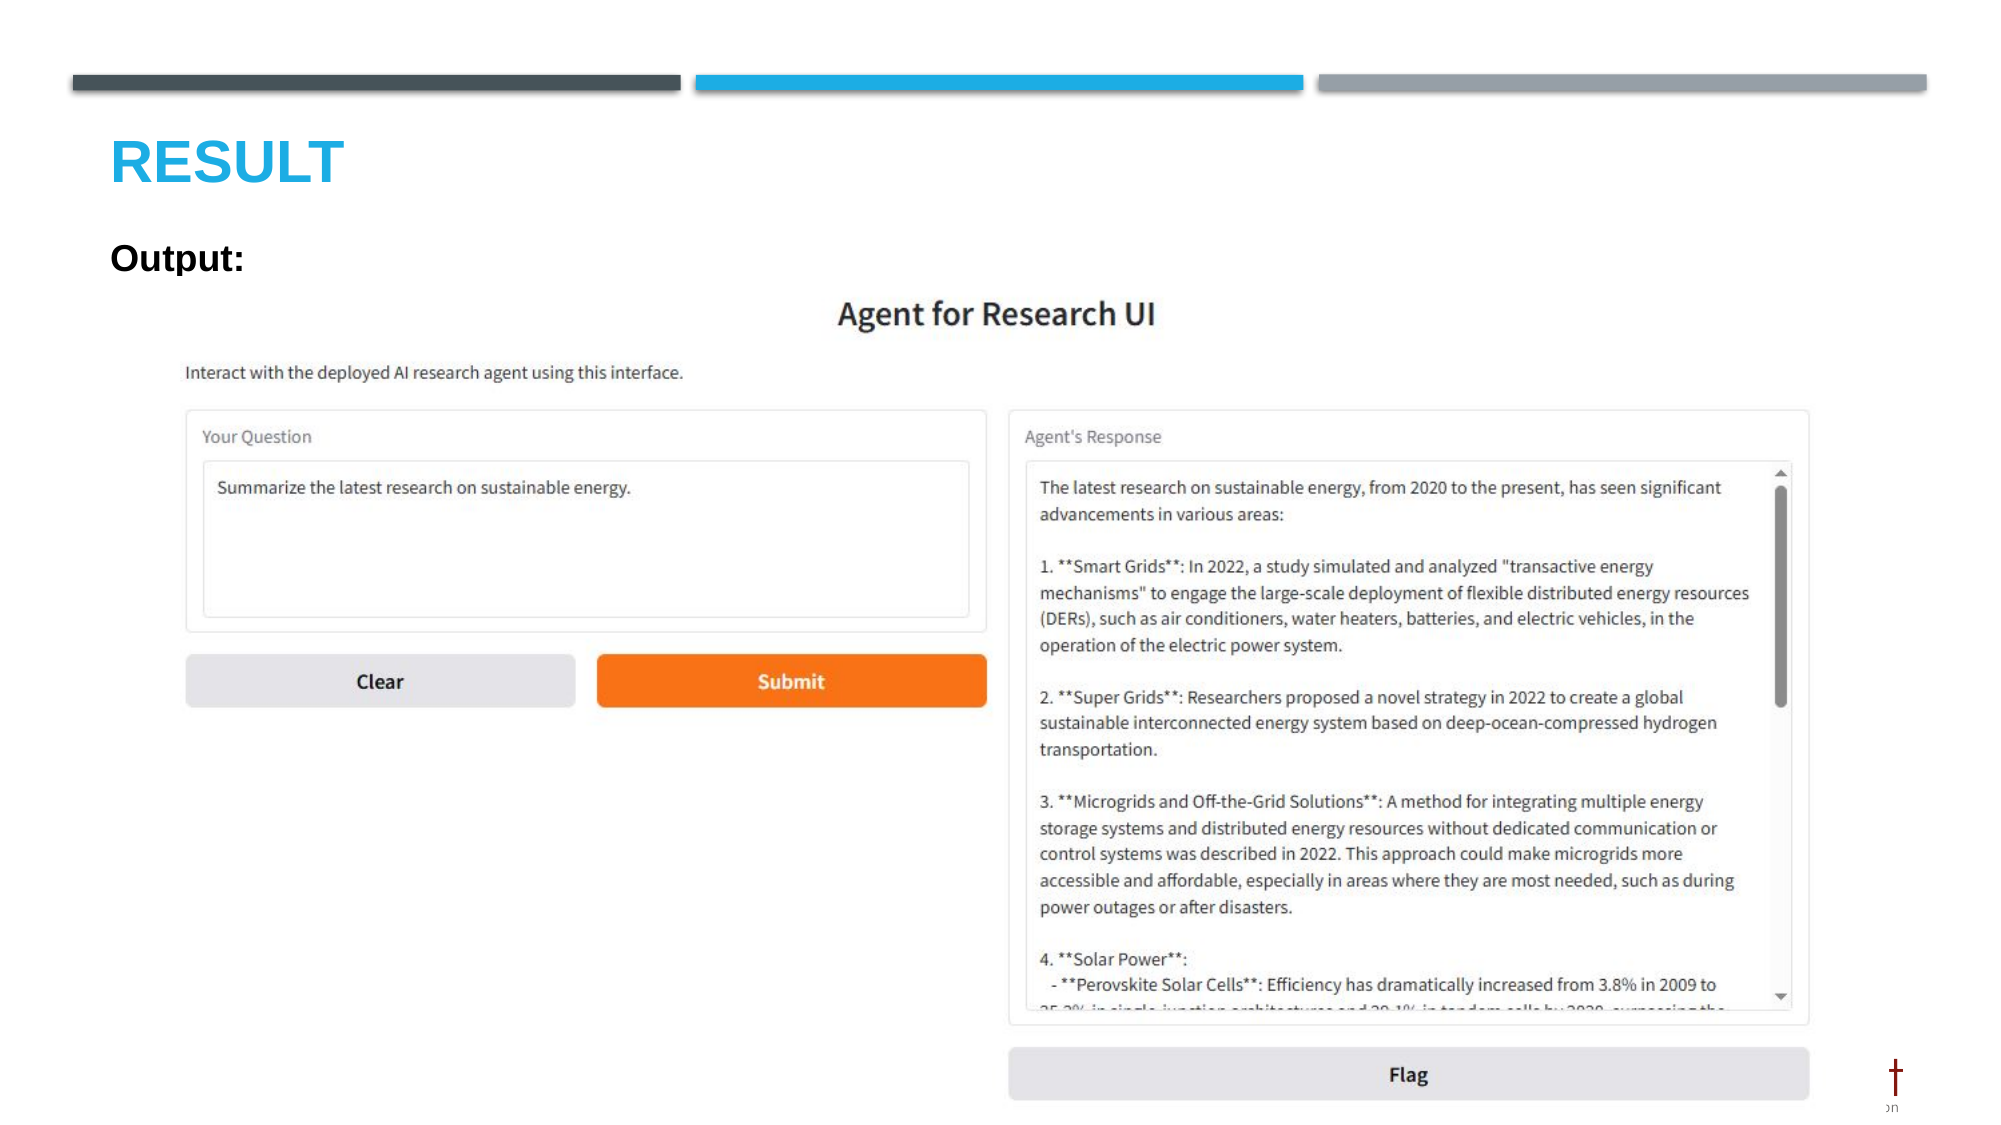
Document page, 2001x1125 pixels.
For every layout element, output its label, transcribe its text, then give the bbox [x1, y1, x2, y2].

title Result [95, 115, 1905, 203]
text_box Output: [95, 226, 515, 273]
picture [94, 275, 1905, 1118]
